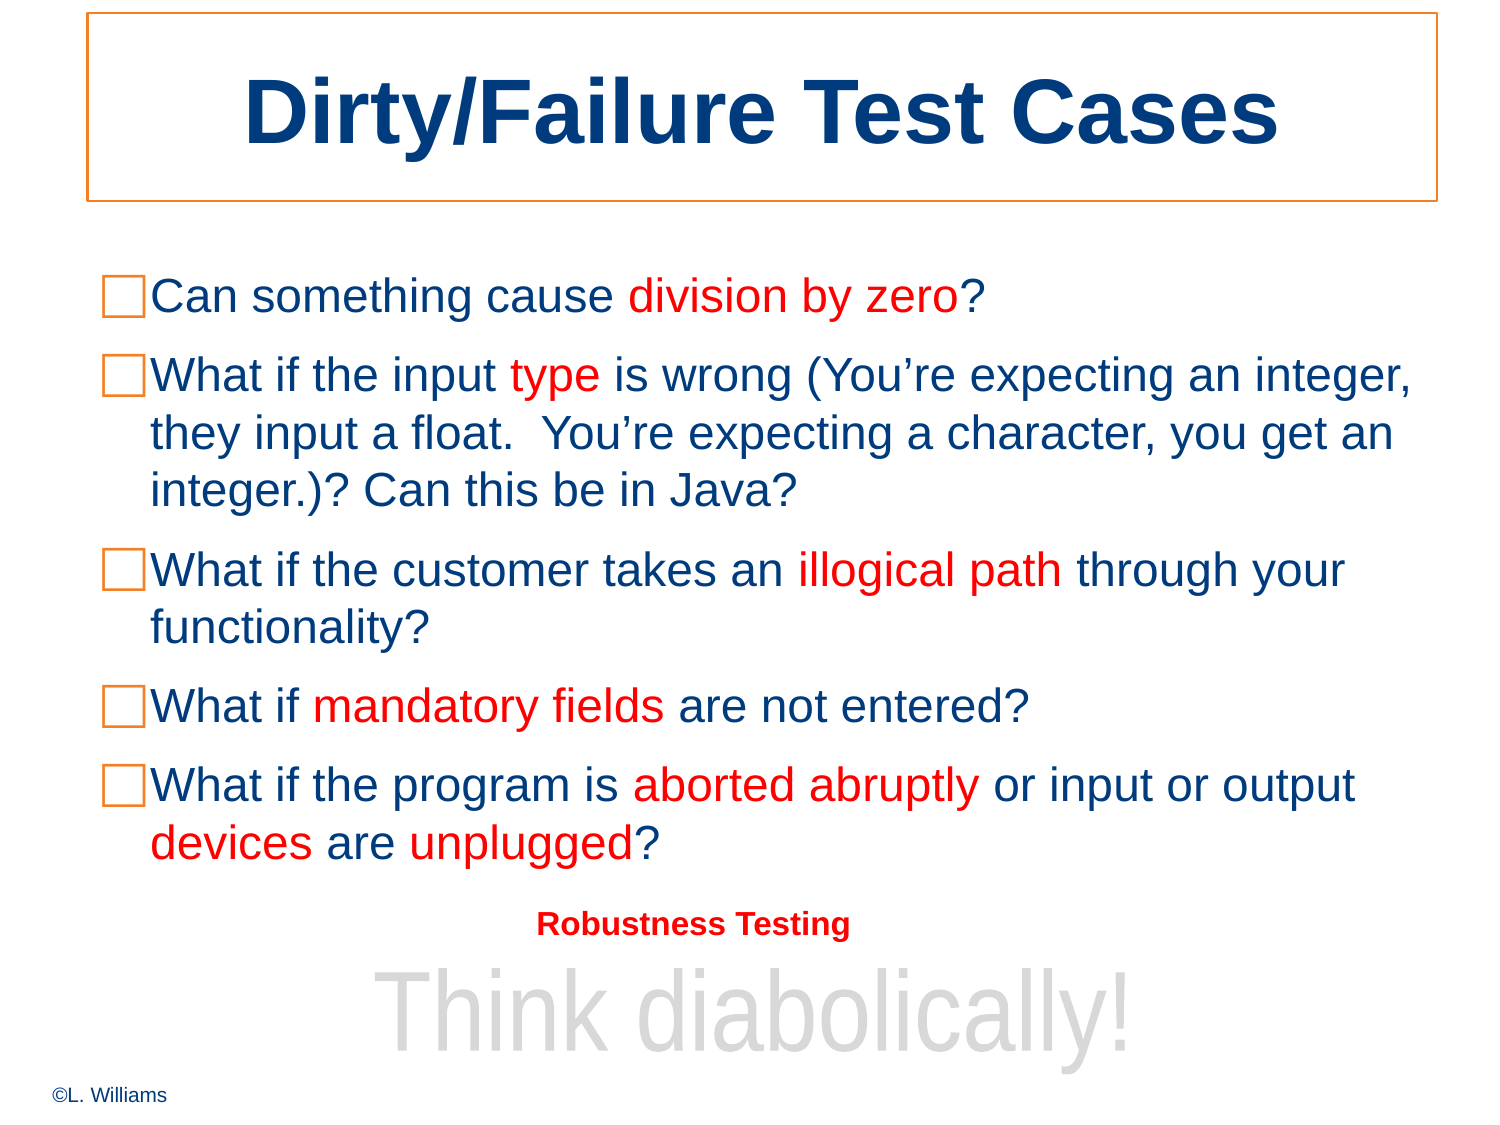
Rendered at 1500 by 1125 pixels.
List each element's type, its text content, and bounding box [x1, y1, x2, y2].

text_box Robustness Testing [412, 894, 975, 950]
title Dirty/Failure Test Cases [86, 12, 1438, 202]
text_box ©L. Williams [37, 1074, 263, 1115]
list Can something cause division by zero? What if the input type is wrong (You’re expecting an integer, they input a float. You’re expecting a character, you get an integer.)? Can this be in Java? What if the customer takes an illogical path through your functionality? What if mandatory fields are not entered? What if the program is aborted abruptly or input or output devices are unplugged? [87, 257, 1475, 882]
